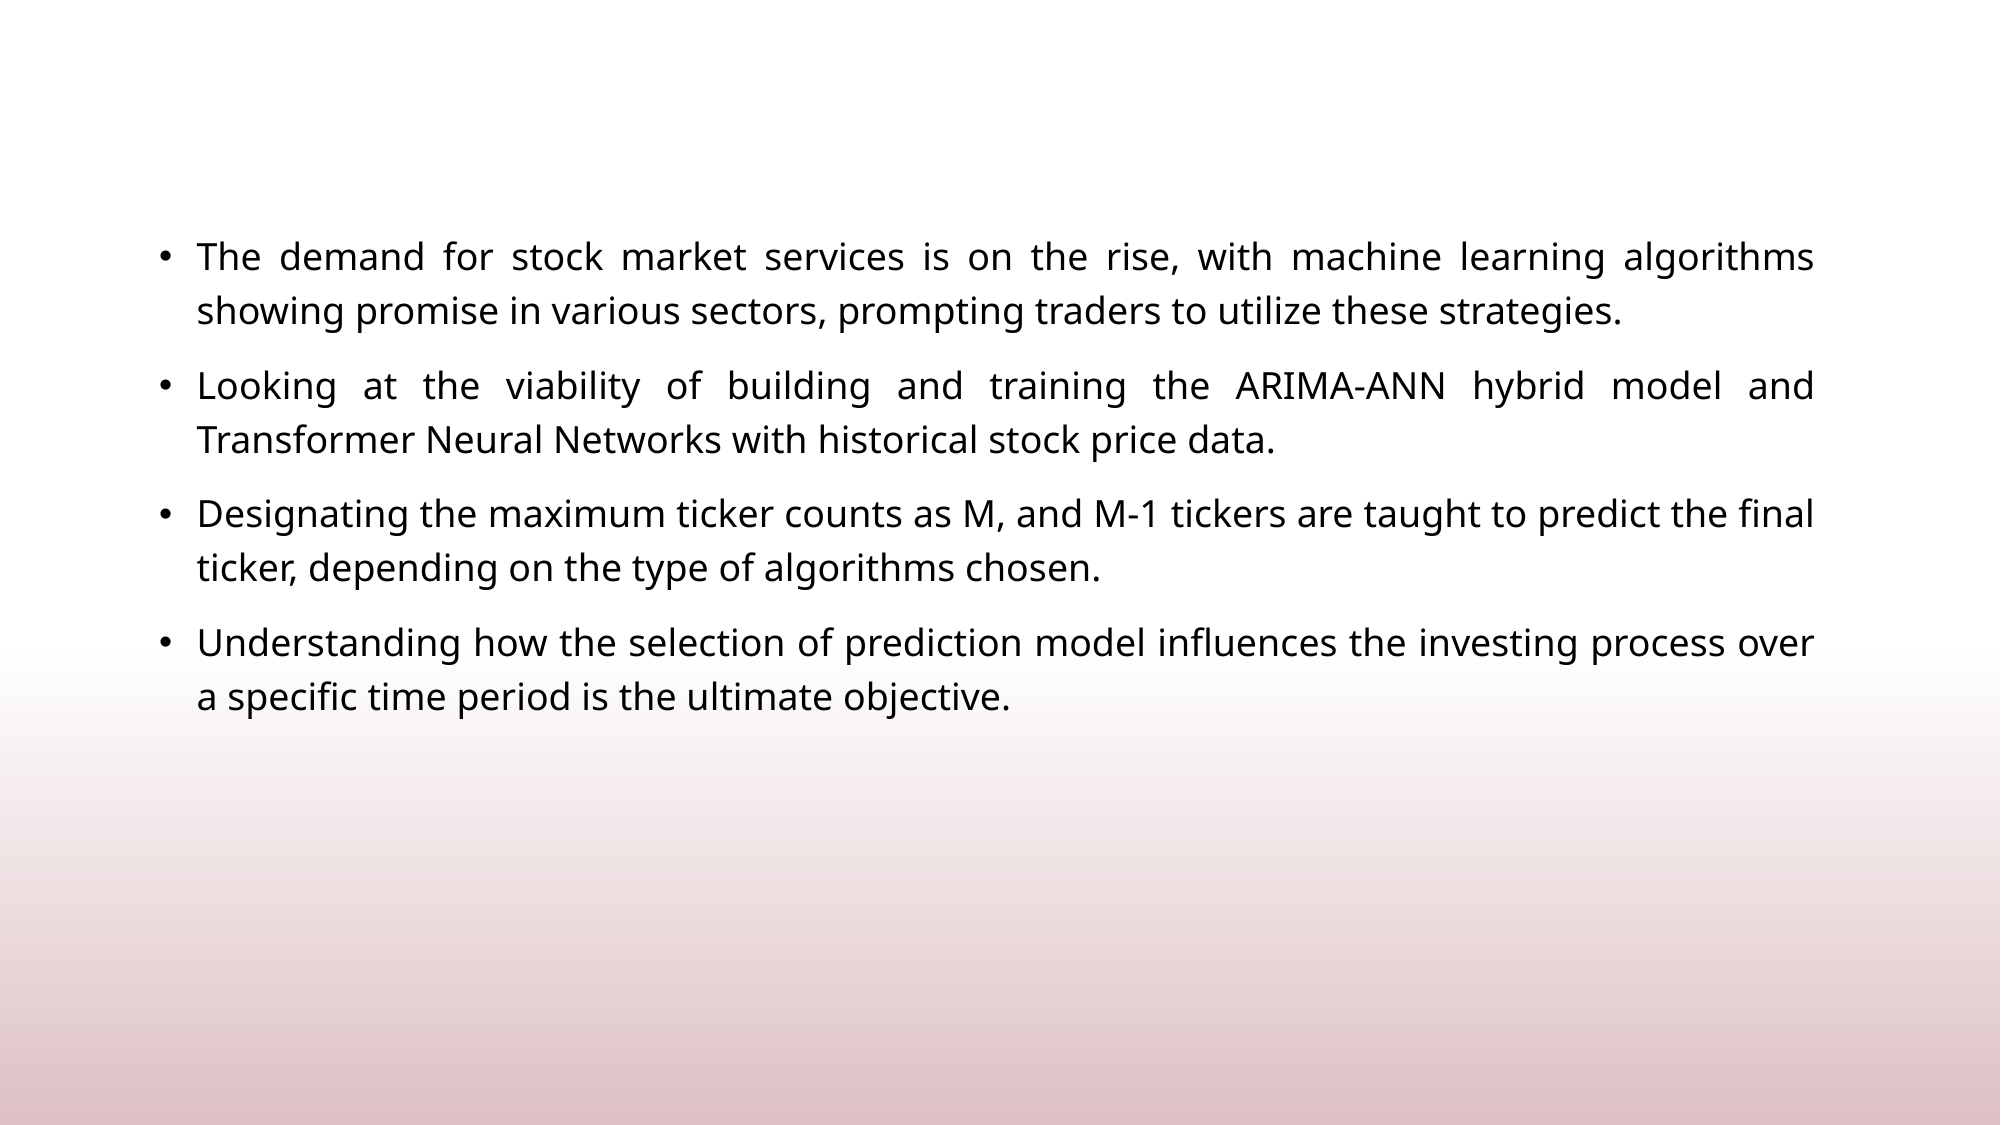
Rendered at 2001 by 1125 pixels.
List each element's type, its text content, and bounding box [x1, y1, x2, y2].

list The demand for stock market services is on the rise, with machine learning algorithms showing promise in various sectors, prompting traders to utilize these strategies. Looking at the viability of building and training the ARIMA-ANN hybrid model and Transformer Neural Networks with historical stock price data. Designating the maximum ticker counts as M, and M-1 tickers are taught to predict the final ticker, depending on the type of algorithms chosen. Understanding how the selection of prediction model influences the investing process over a specific time period is the ultimate objective. [144, 216, 1832, 855]
